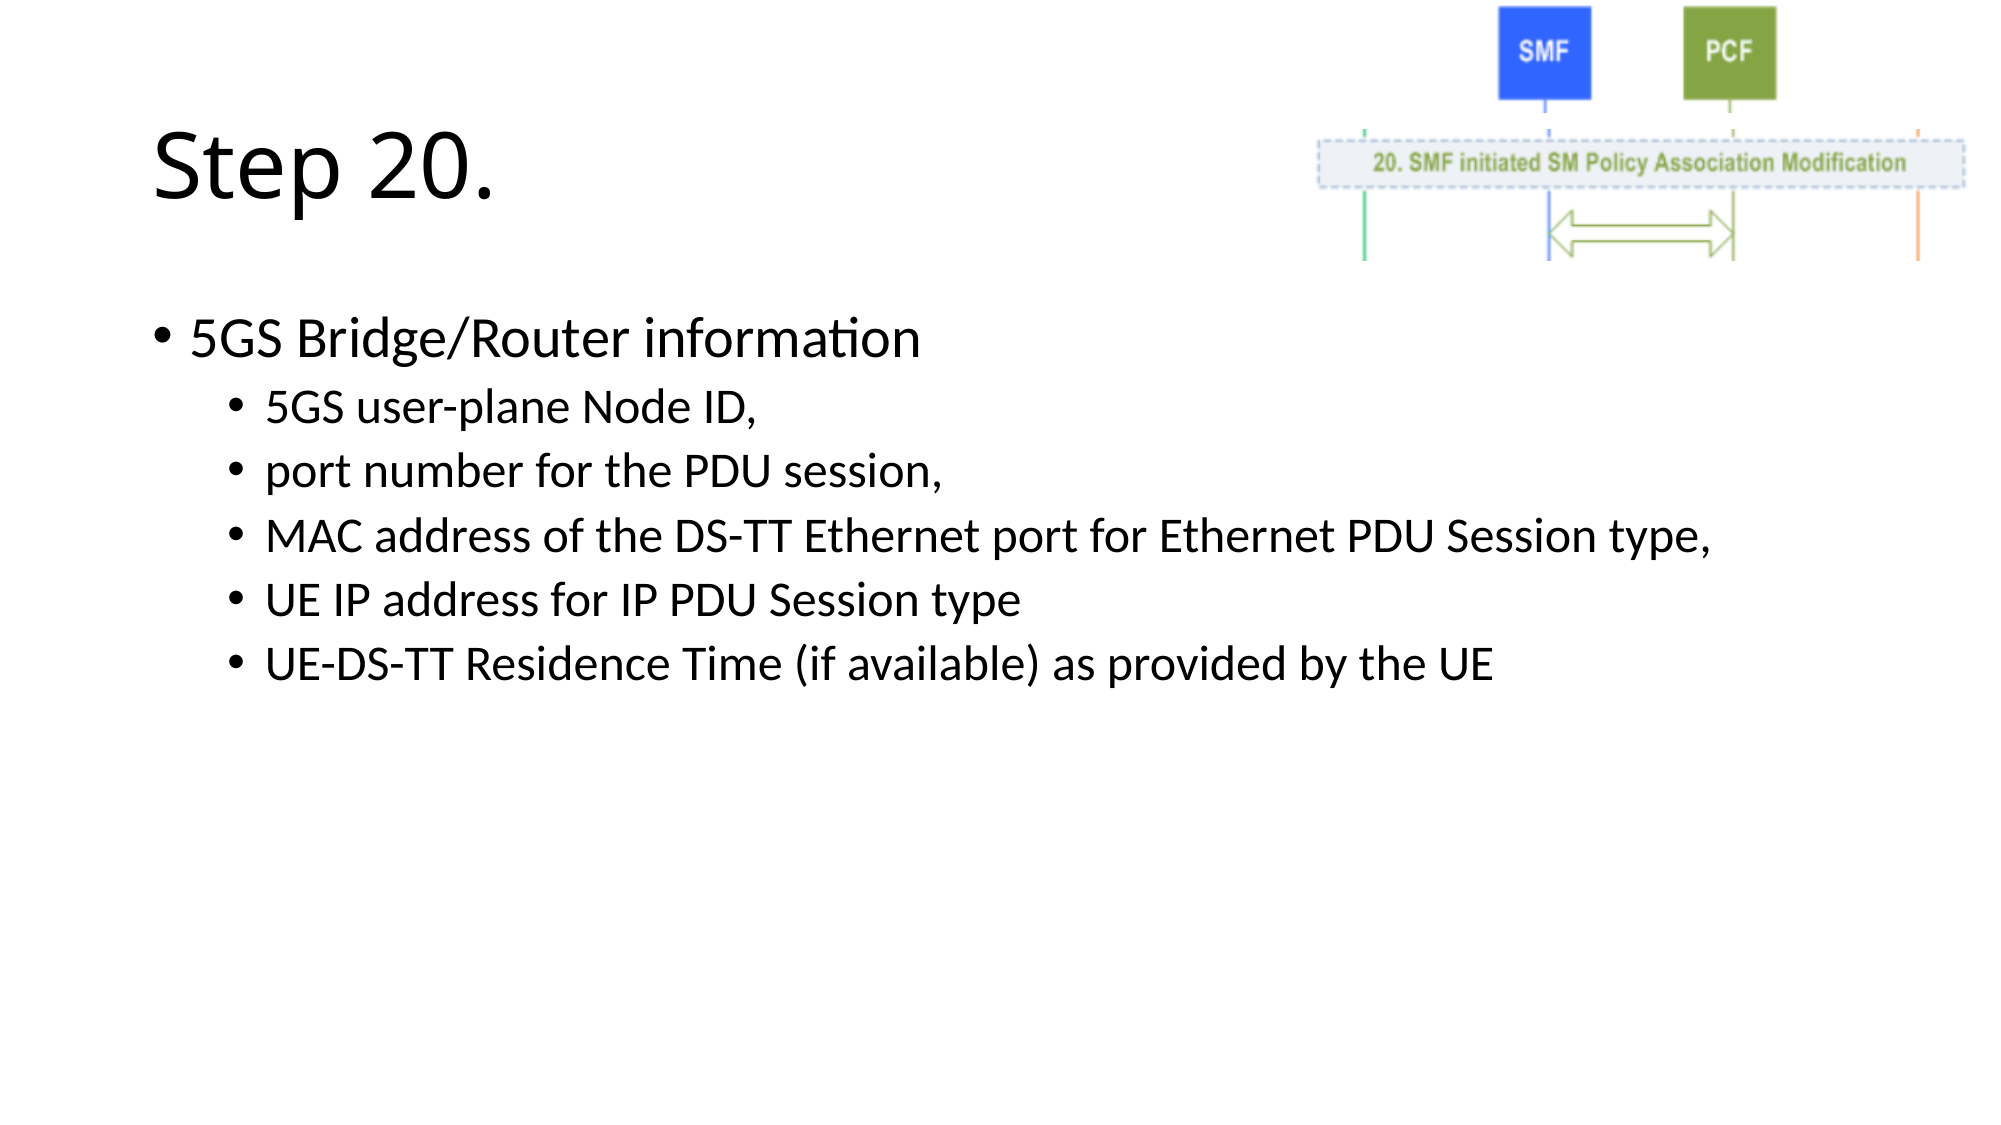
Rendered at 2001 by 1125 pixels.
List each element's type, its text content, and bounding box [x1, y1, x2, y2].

picture [1302, 129, 2000, 261]
picture [1488, 0, 1789, 114]
list 5GS Bridge/Router information 5GS user-plane Node ID, port number for the PDU session, MAC address of the DS-TT Ethernet port for Ethernet PDU Session type, UE IP address for IP PDU Session type UE-DS-TT Residence Time (if available) as provided by the UE [137, 299, 1863, 1096]
title Step 20. [137, 59, 1863, 278]
